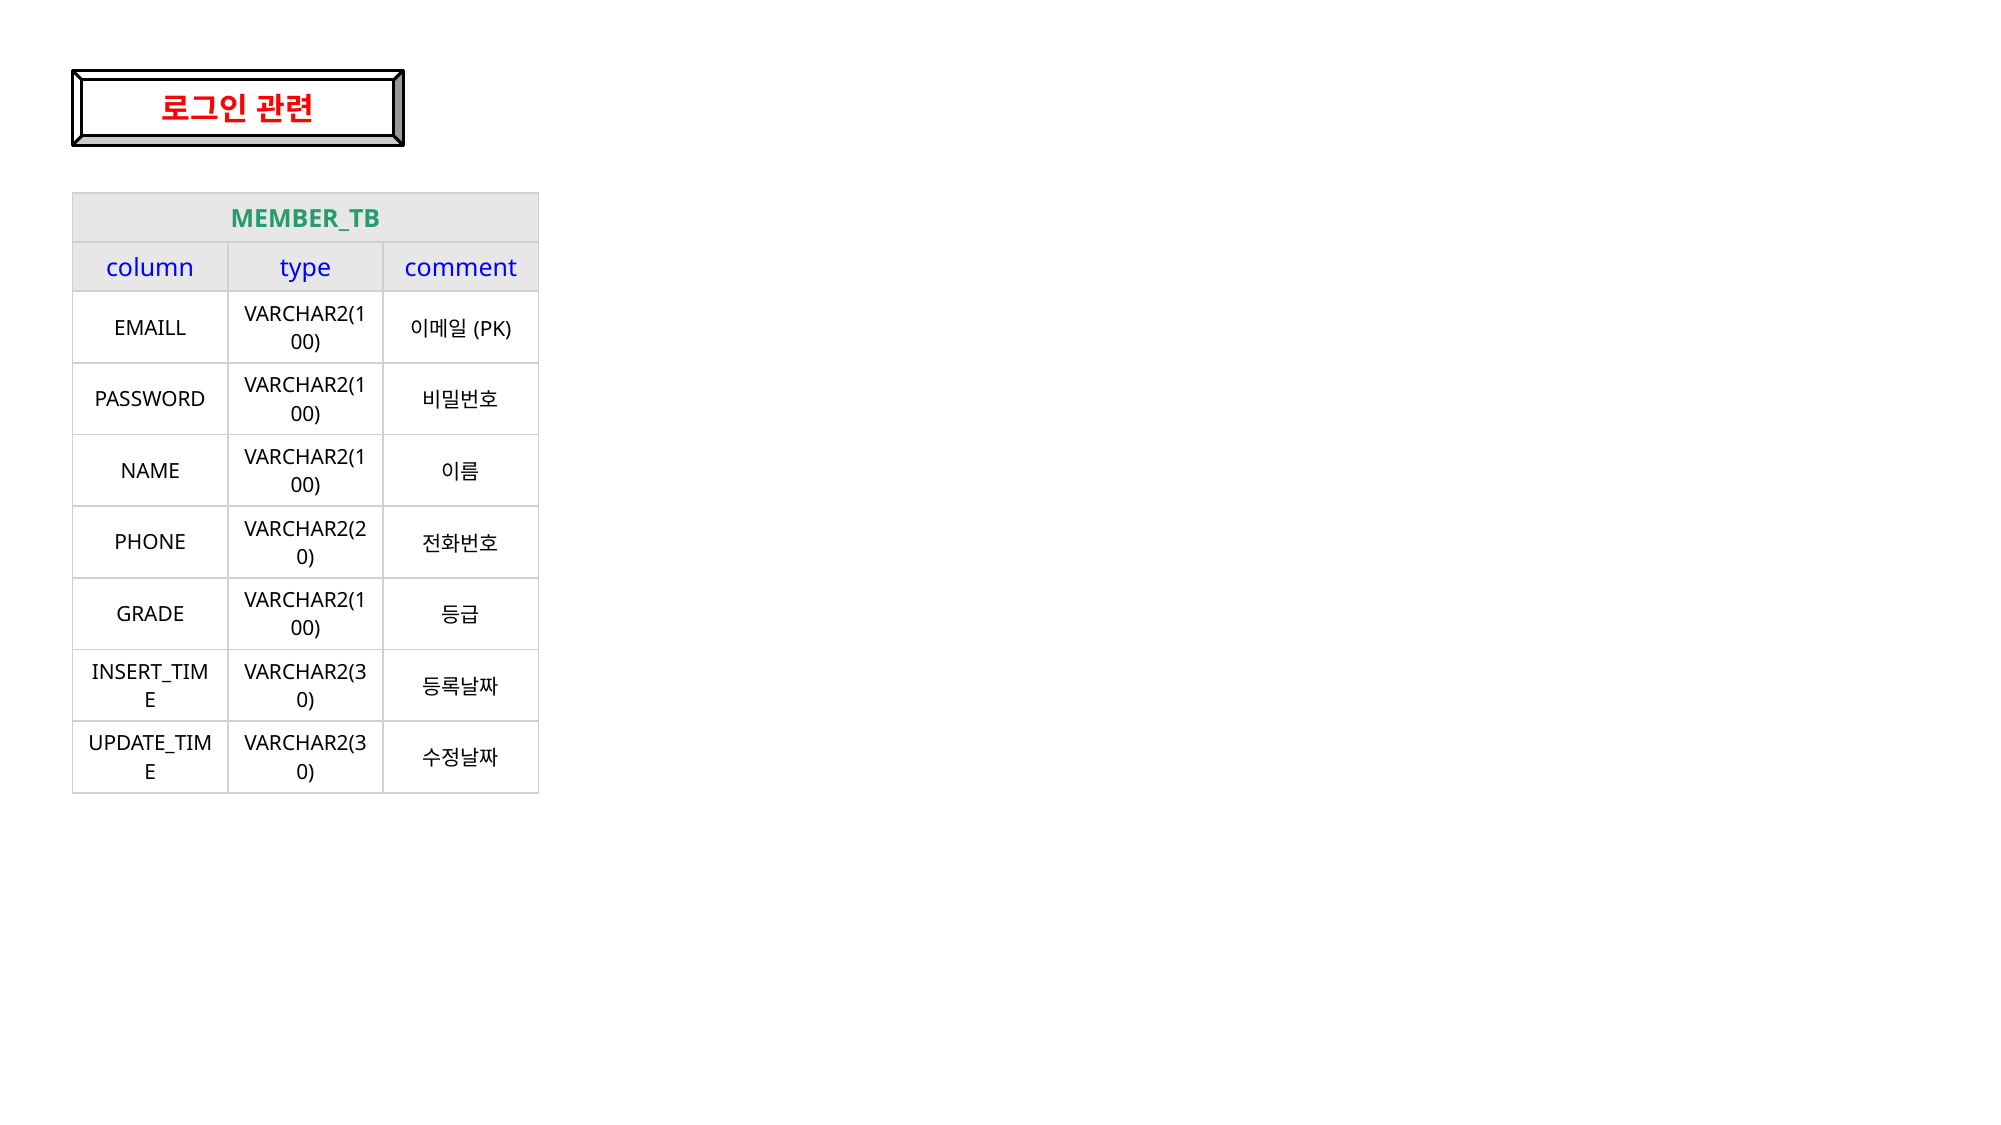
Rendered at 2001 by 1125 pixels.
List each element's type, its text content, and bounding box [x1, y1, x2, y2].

table_cell VARCHAR2(100) [229, 364, 382, 434]
table_cell 수정날짜 [384, 722, 538, 792]
table_header MEMBER_TB [73, 194, 538, 241]
table_cell VARCHAR2(30) [229, 650, 382, 720]
table_cell NAME [73, 435, 227, 505]
table_cell GRADE [73, 579, 227, 649]
table_cell 등록날짜 [384, 650, 538, 720]
table_cell PHONE [73, 507, 227, 577]
table_cell VARCHAR2(100) [229, 579, 382, 649]
table_cell 이름 [384, 435, 538, 505]
table_cell UPDATE_TIME [73, 722, 227, 792]
table_cell VARCHAR2(30) [229, 722, 382, 792]
table_cell column [73, 243, 227, 290]
table_cell 등급 [384, 579, 538, 649]
table_cell 이메일(PK) [384, 292, 538, 362]
table_cell type [229, 243, 382, 290]
table_cell 전화번호 [384, 507, 538, 577]
text_box 로그인 관련 [71, 69, 405, 147]
table_cell VARCHAR2(100) [229, 435, 382, 505]
table_cell comment [384, 243, 538, 290]
table_cell PASSWORD [73, 364, 227, 434]
table_cell EMAILL [73, 292, 227, 362]
table_cell VARCHAR2(100) [229, 292, 382, 362]
table_cell 비밀번호 [384, 364, 538, 434]
table_cell VARCHAR2(20) [229, 507, 382, 577]
table_cell INSERT_TIME [73, 650, 227, 720]
